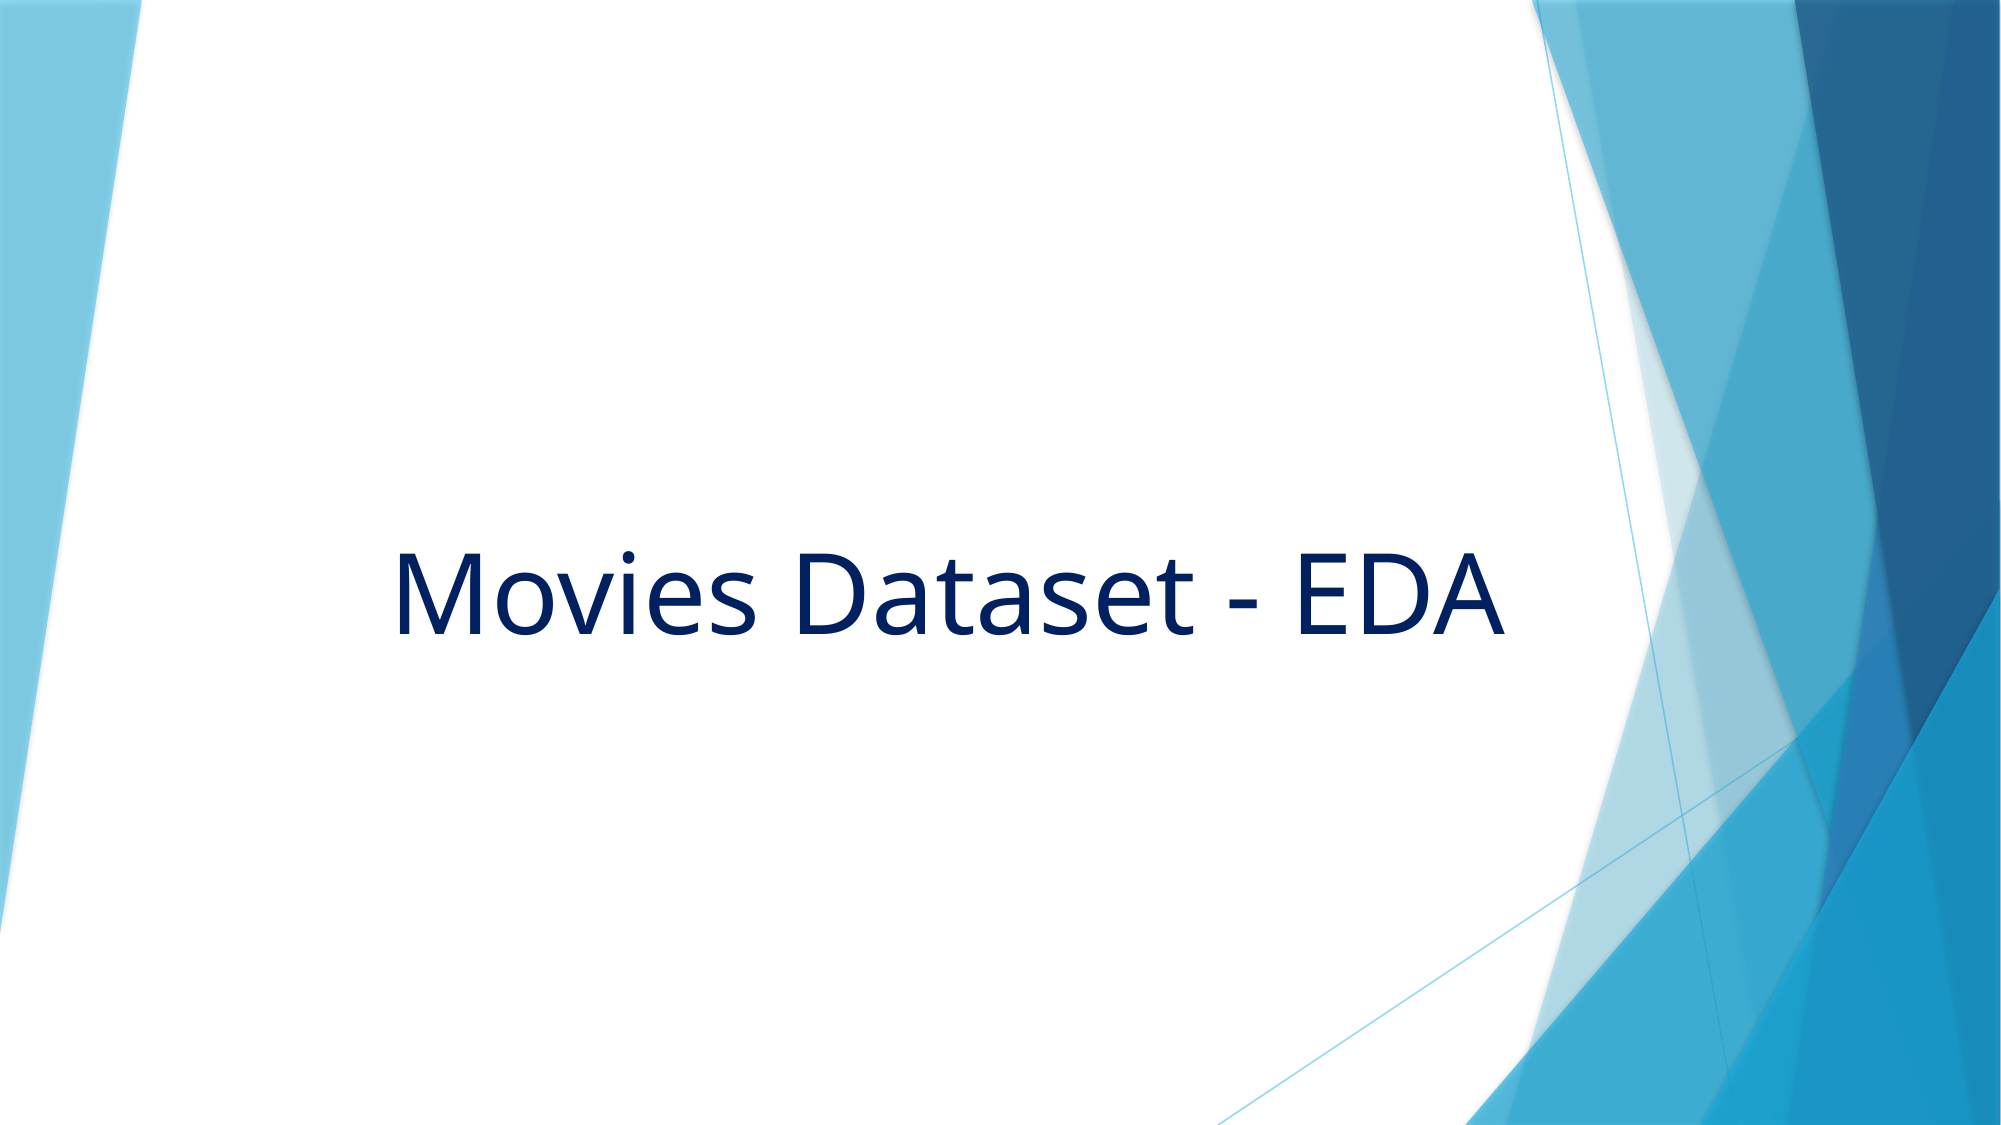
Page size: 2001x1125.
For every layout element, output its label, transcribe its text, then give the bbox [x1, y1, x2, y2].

title Movies Dataset - EDA [247, 394, 1522, 665]
